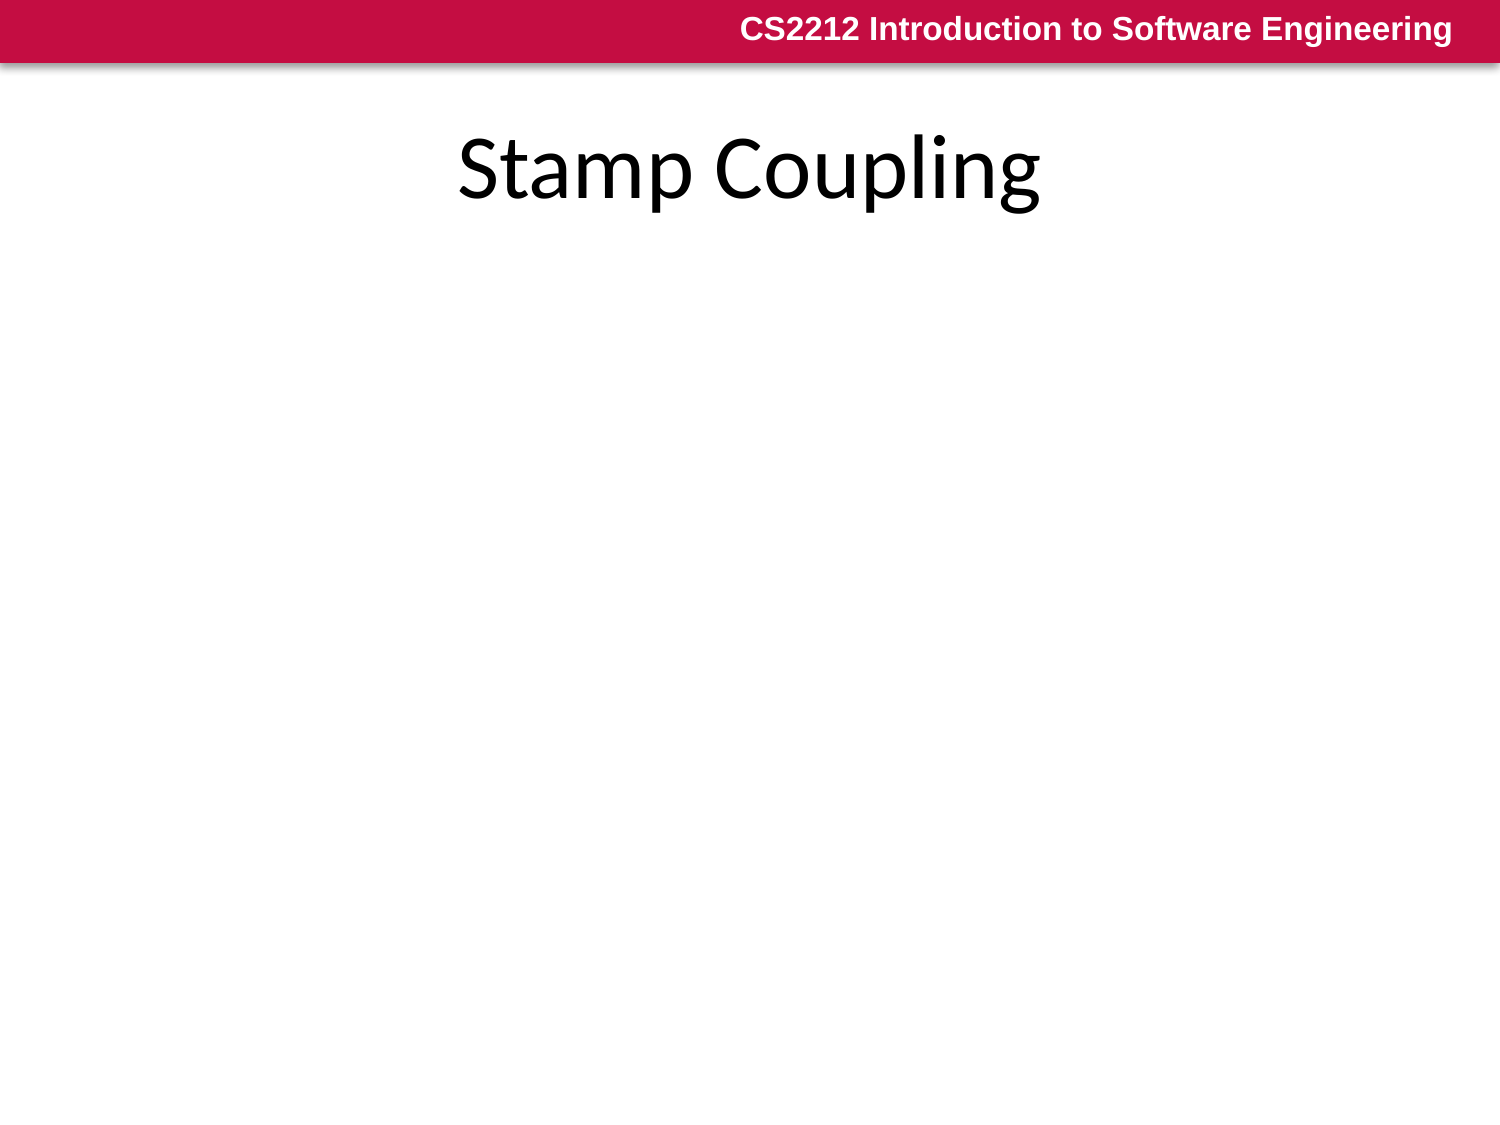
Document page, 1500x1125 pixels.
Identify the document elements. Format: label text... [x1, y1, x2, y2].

title Stamp Coupling [112, 99, 1388, 288]
picture [0, 0, 1500, 63]
